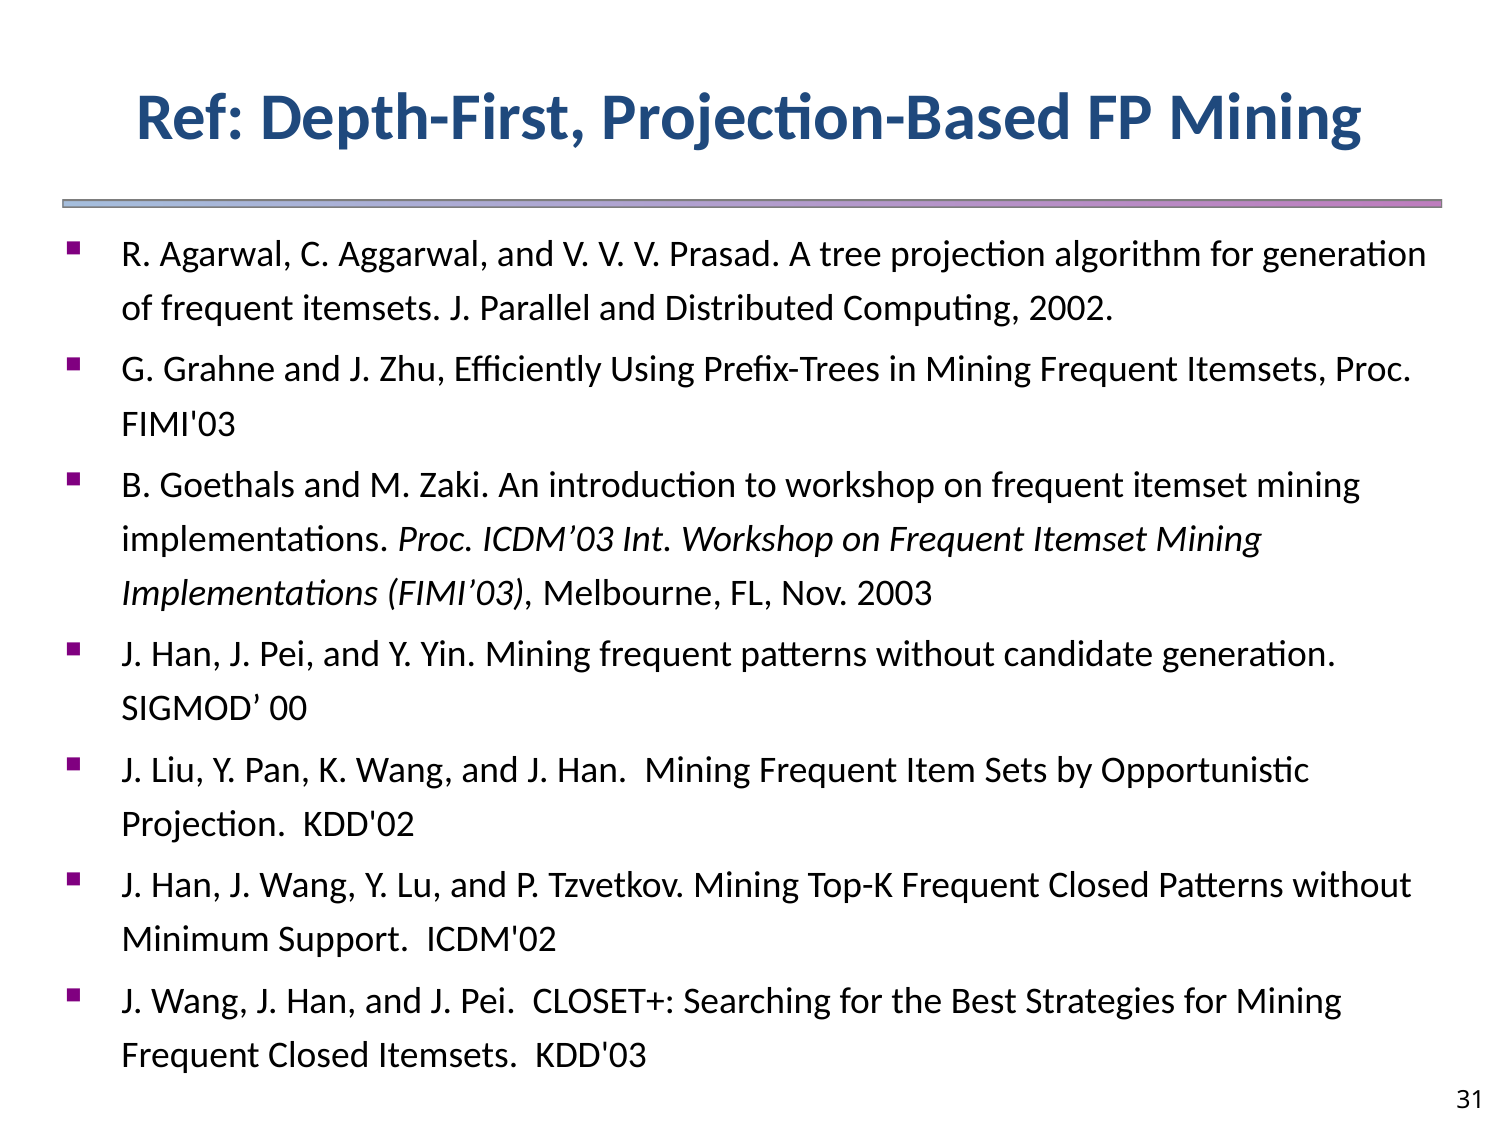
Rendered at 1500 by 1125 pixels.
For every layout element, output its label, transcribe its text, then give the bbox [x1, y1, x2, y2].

list R. Agarwal, C. Aggarwal, and V. V. V. Prasad. A tree projection algorithm for generation of frequent itemsets. J. Parallel and Distributed Computing, 2002. G. Grahne and J. Zhu, Efficiently Using Prefix-Trees in Mining Frequent Itemsets, Proc. FIMI'03 B. Goethals and M. Zaki. An introduction to workshop on frequent itemset mining implementations. Proc. ICDM’03 Int. Workshop on Frequent Itemset Mining Implementations (FIMI’03), Melbourne, FL, Nov. 2003 J. Han, J. Pei, and Y. Yin. Mining frequent patterns without candidate generation. SIGMOD’ 00 J. Liu, Y. Pan, K. Wang, and J. Han. Mining Frequent Item Sets by Opportunistic Projection. KDD'02 J. Han, J. Wang, Y. Lu, and P. Tzvetkov. Mining Top-K Frequent Closed Patterns without Minimum Support. ICDM'02 J. Wang, J. Han, and J. Pei. CLOSET+: Searching for the Best Strategies for Mining Frequent Closed Itemsets. KDD'03 [50, 212, 1463, 1075]
title Ref: Depth-First, Projection-Based FP Mining [0, 50, 1500, 175]
slide_number 31 [1187, 1062, 1500, 1125]
